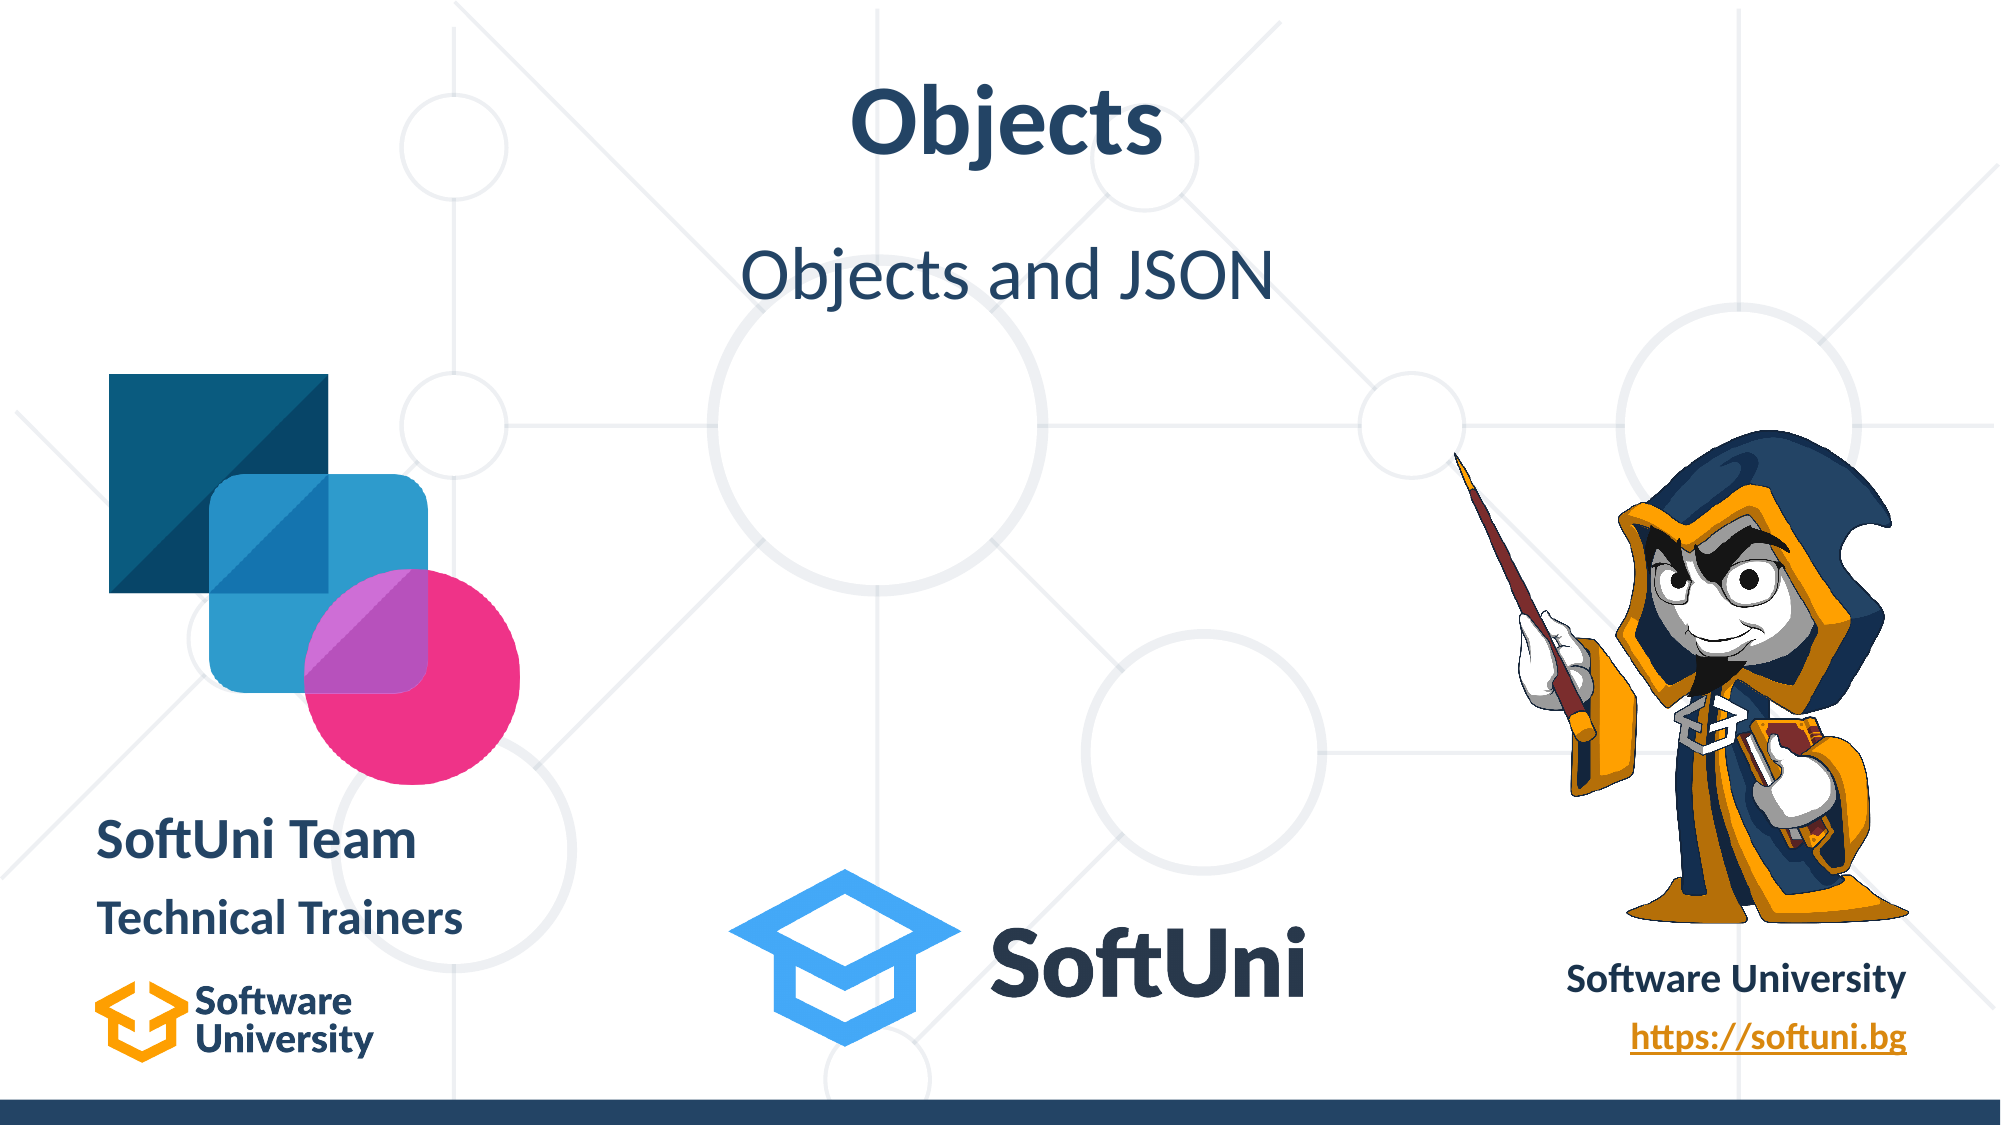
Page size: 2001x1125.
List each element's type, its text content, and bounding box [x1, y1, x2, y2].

subtitle Objects and JSON [109, 213, 1909, 359]
picture [109, 373, 520, 785]
list SoftUni Team [90, 795, 580, 871]
picture [83, 970, 384, 1074]
picture [709, 850, 1325, 1064]
title Objects [15, 41, 2000, 187]
list Technical Trainers [90, 876, 580, 950]
list https://softuni.bg [1428, 1005, 1913, 1062]
picture [1451, 428, 1910, 924]
list Software University [1428, 944, 1913, 1005]
